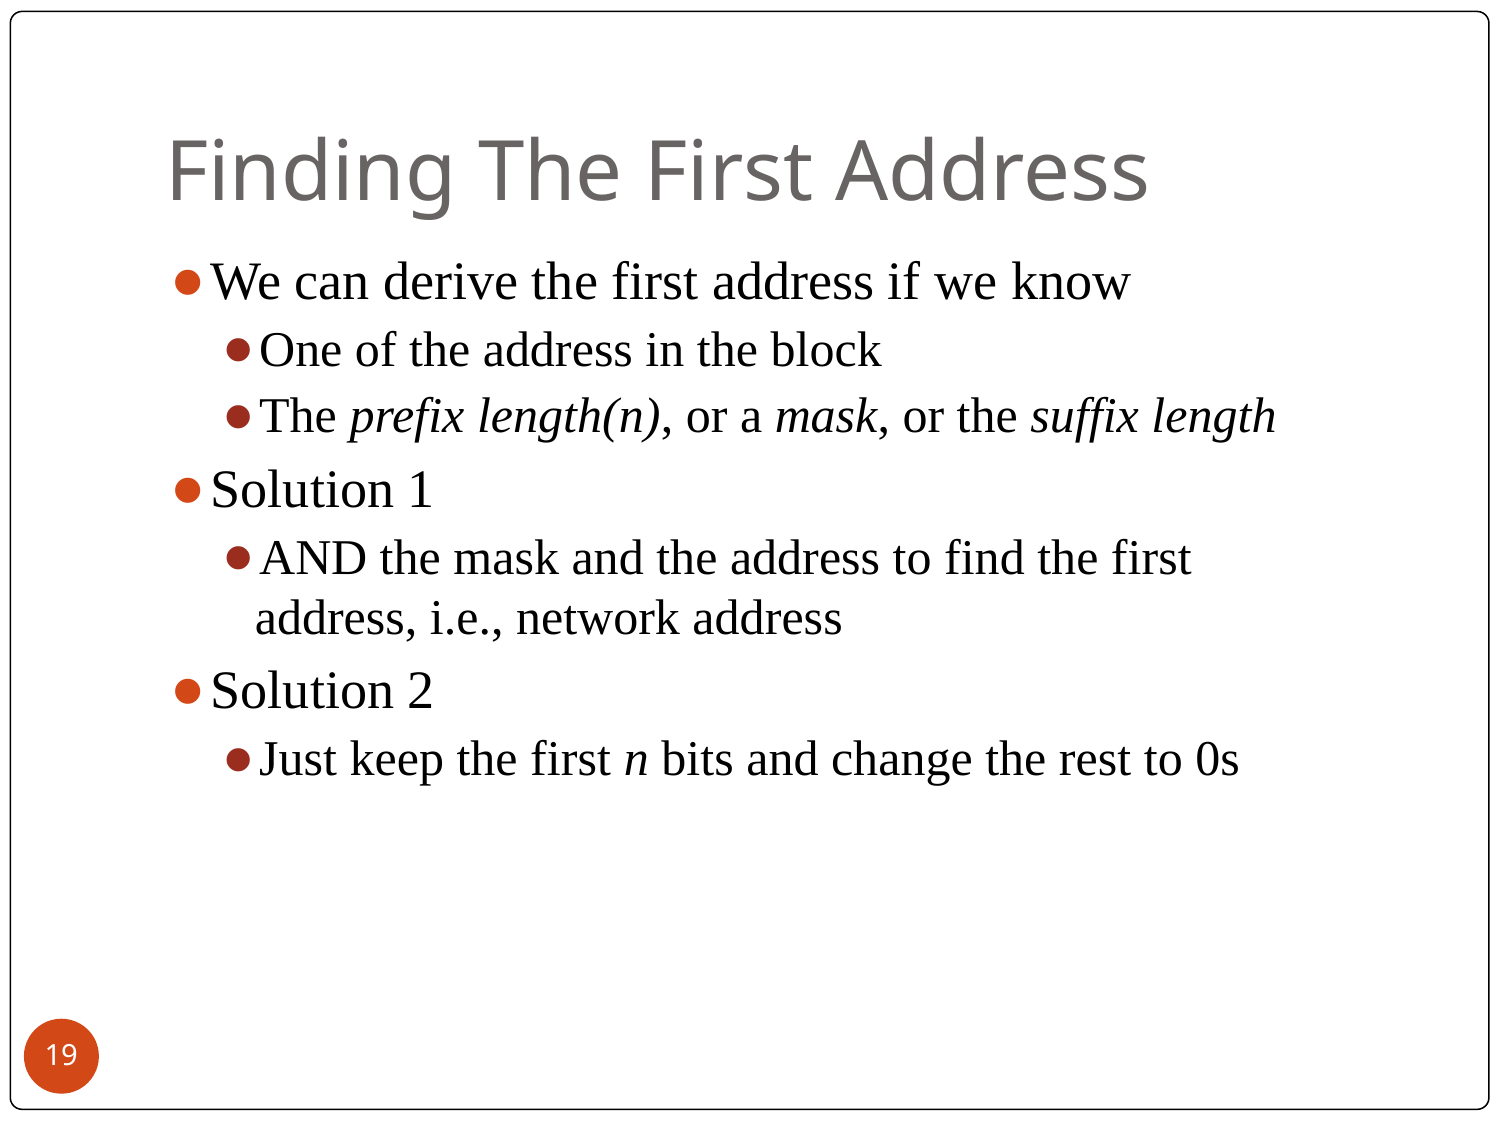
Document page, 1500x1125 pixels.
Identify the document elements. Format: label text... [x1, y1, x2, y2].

title Finding The First Address [150, 45, 1425, 233]
list We can derive the first address if we know One of the address in the block The prefix length(n), or a mask, or the suffix length Solution 1 AND the mask and the address to find the first address, i.e., network address Solution 2 Just keep the first n bits and change the rest to 0s [150, 237, 1425, 988]
text_box ‹#› [23, 1018, 99, 1094]
